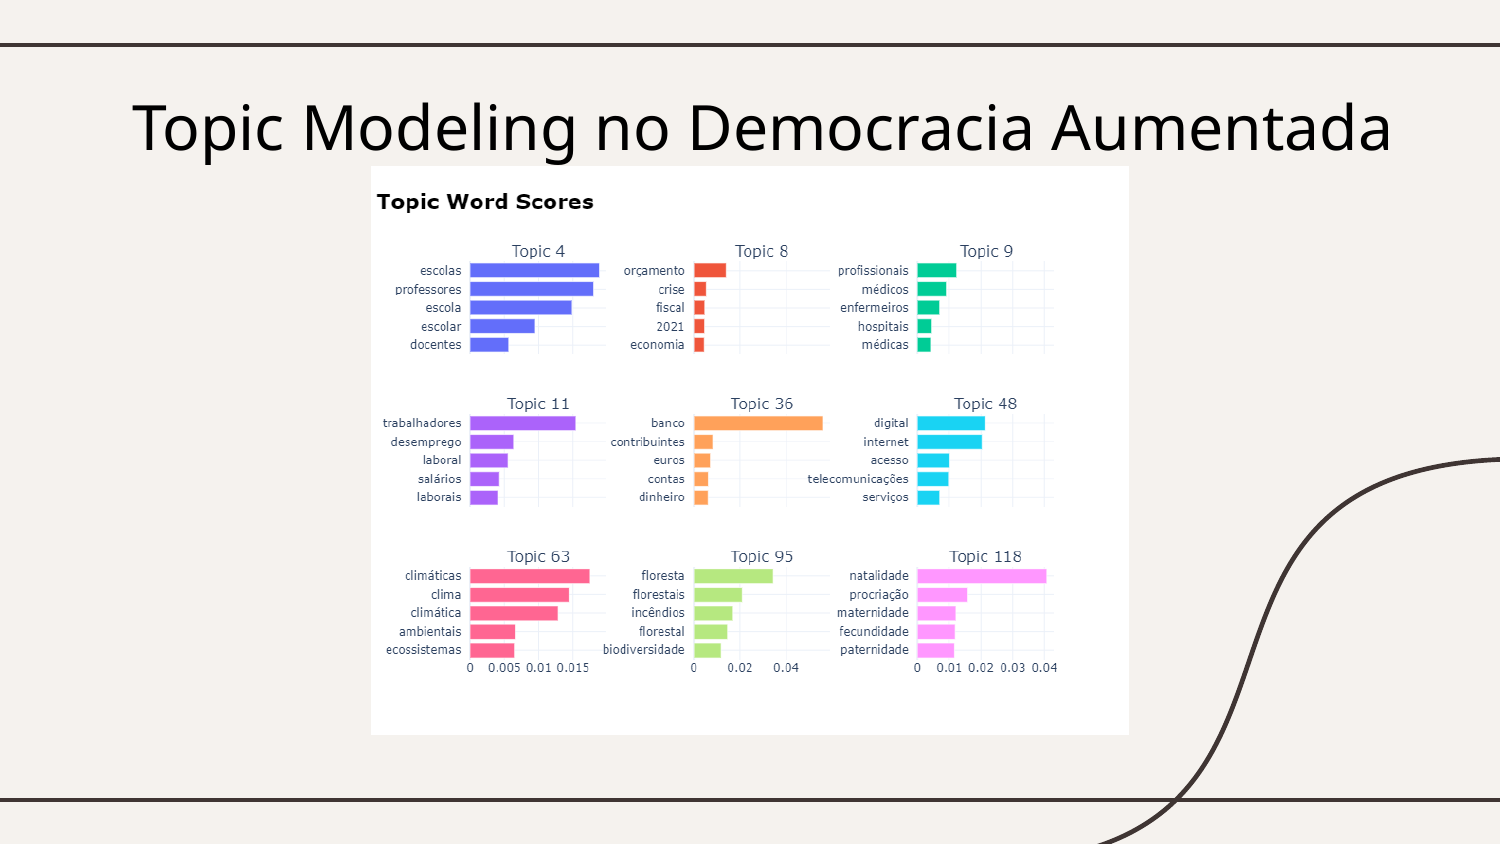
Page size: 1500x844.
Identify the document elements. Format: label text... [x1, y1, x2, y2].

title Topic Modeling no Democracia Aumentada [116, 72, 1486, 167]
picture [371, 166, 1129, 735]
